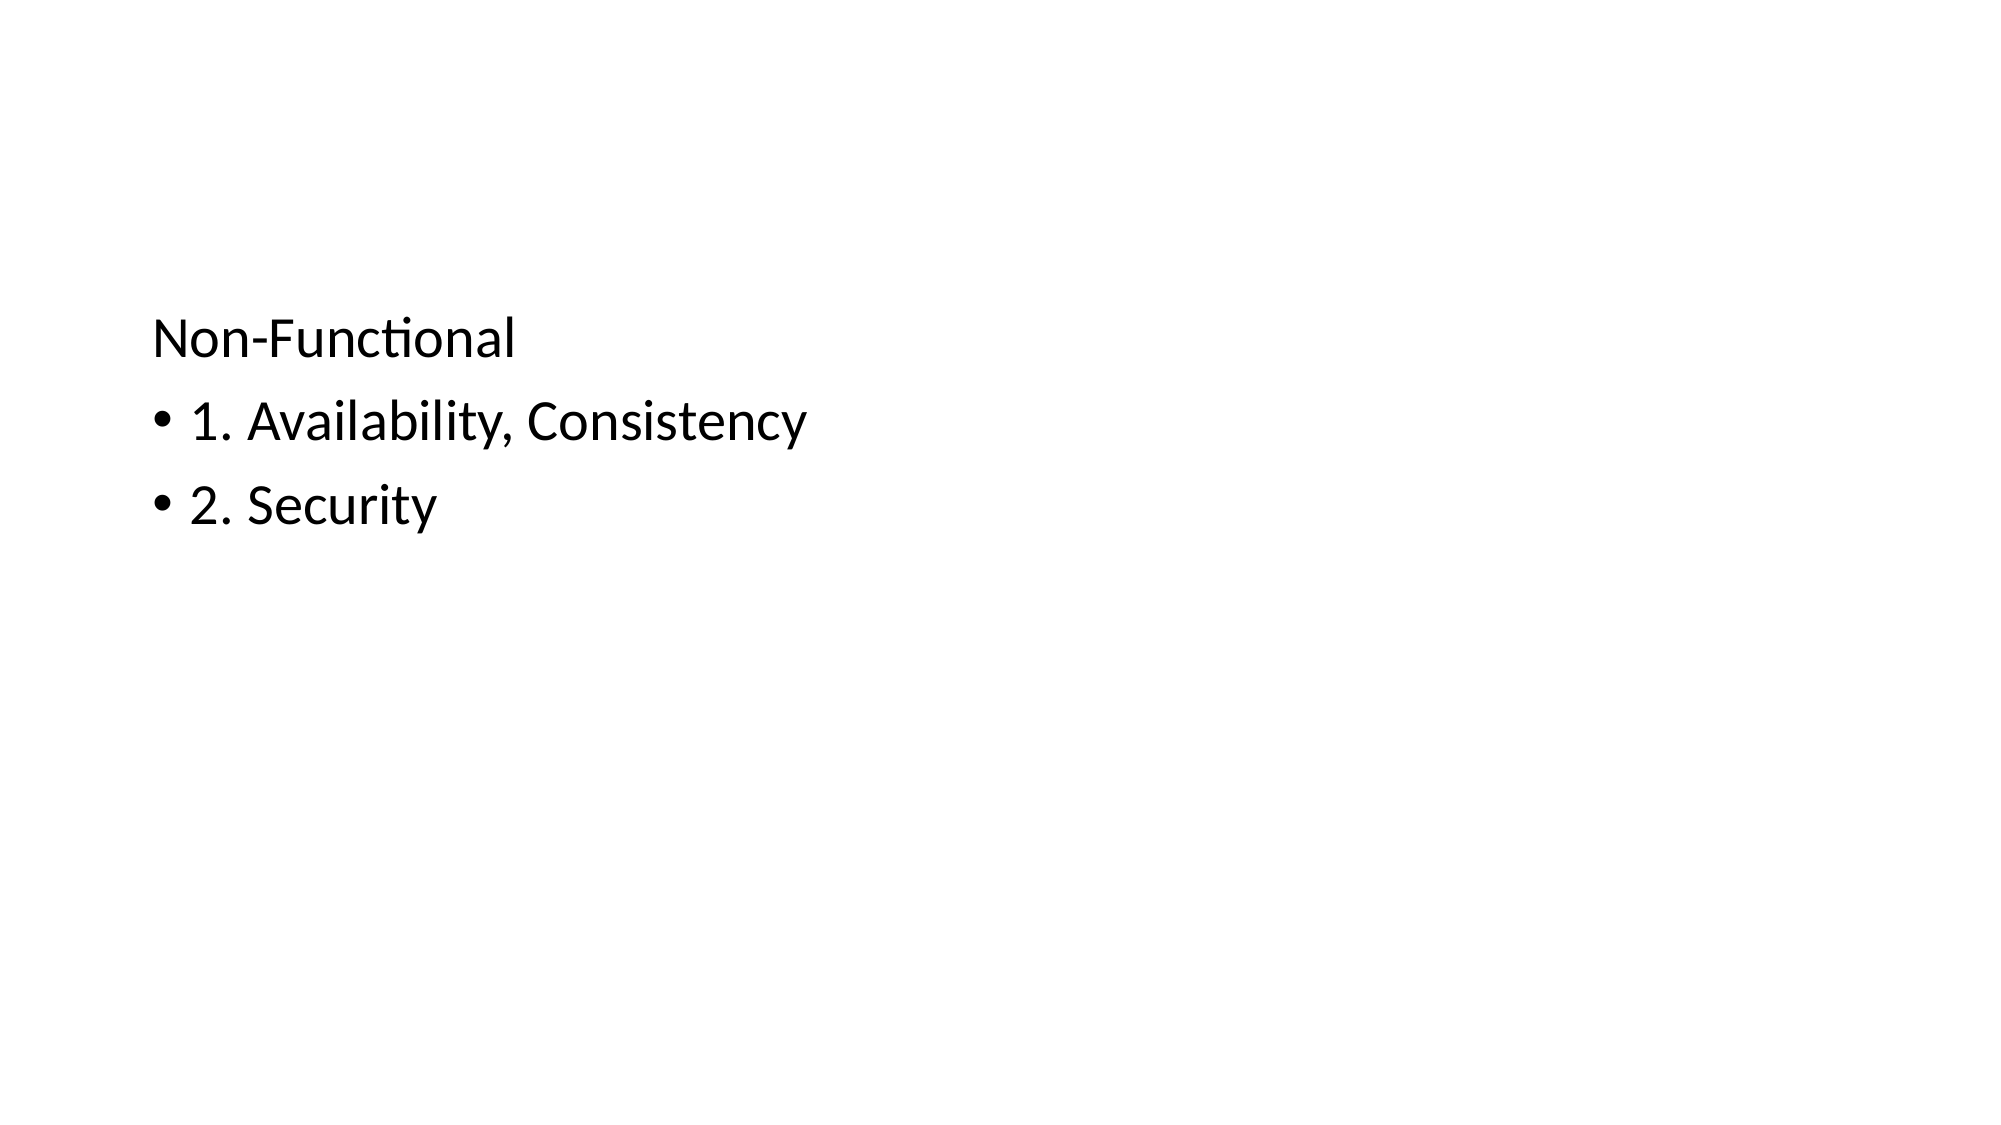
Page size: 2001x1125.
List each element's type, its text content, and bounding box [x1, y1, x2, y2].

list Non-Functional 1. Availability, Consistency 2. Security [137, 299, 1863, 1014]
